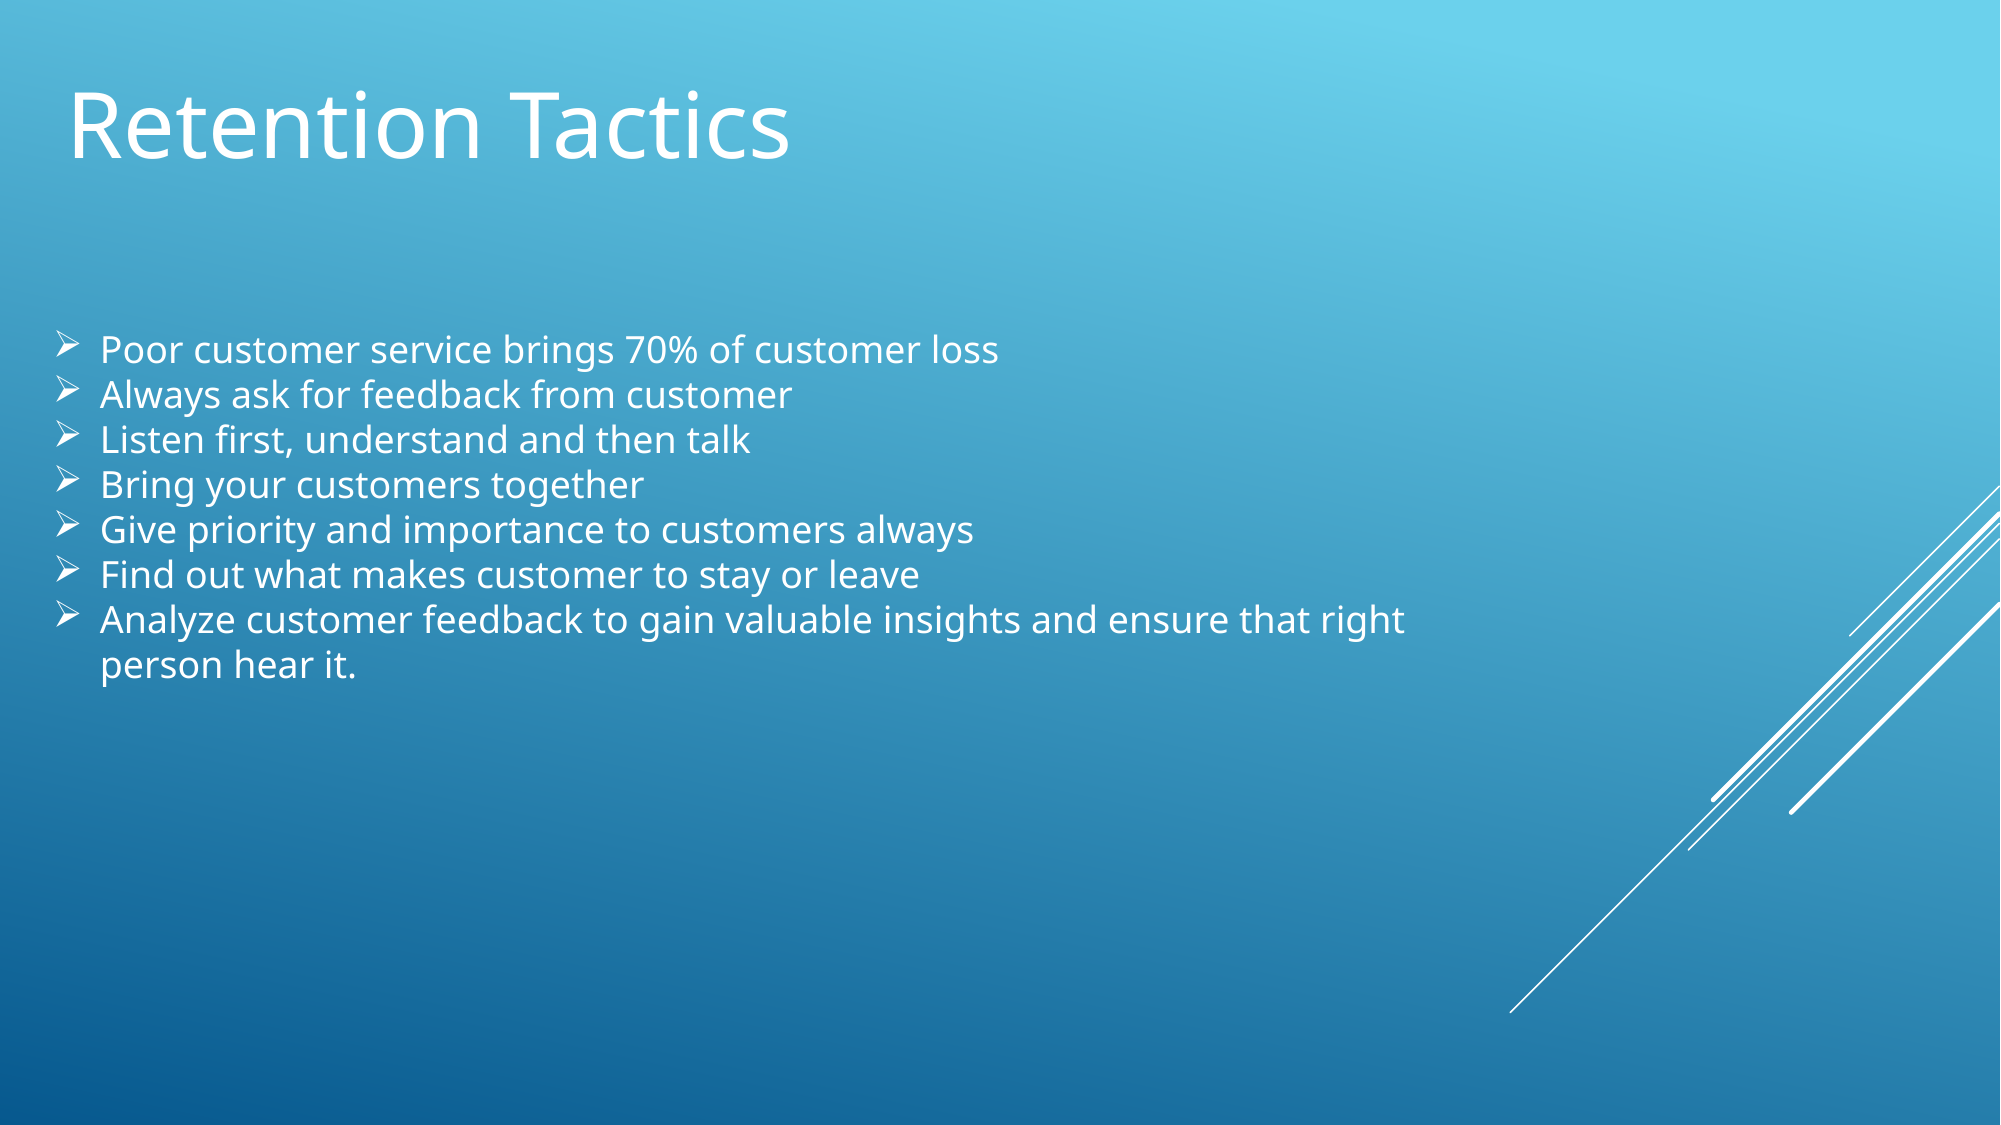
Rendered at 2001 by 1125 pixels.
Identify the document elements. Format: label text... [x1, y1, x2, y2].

text_box Retention Tactics [51, 59, 1503, 185]
text_box Poor customer service brings 70% of customer loss Always ask for feedback from customer Listen first, understand and then talk Bring your customers together Give priority and importance to customers always Find out what makes customer to stay or leave Analyze customer feedback to gain valuable insights and ensure that right person hear it. [38, 318, 1503, 829]
